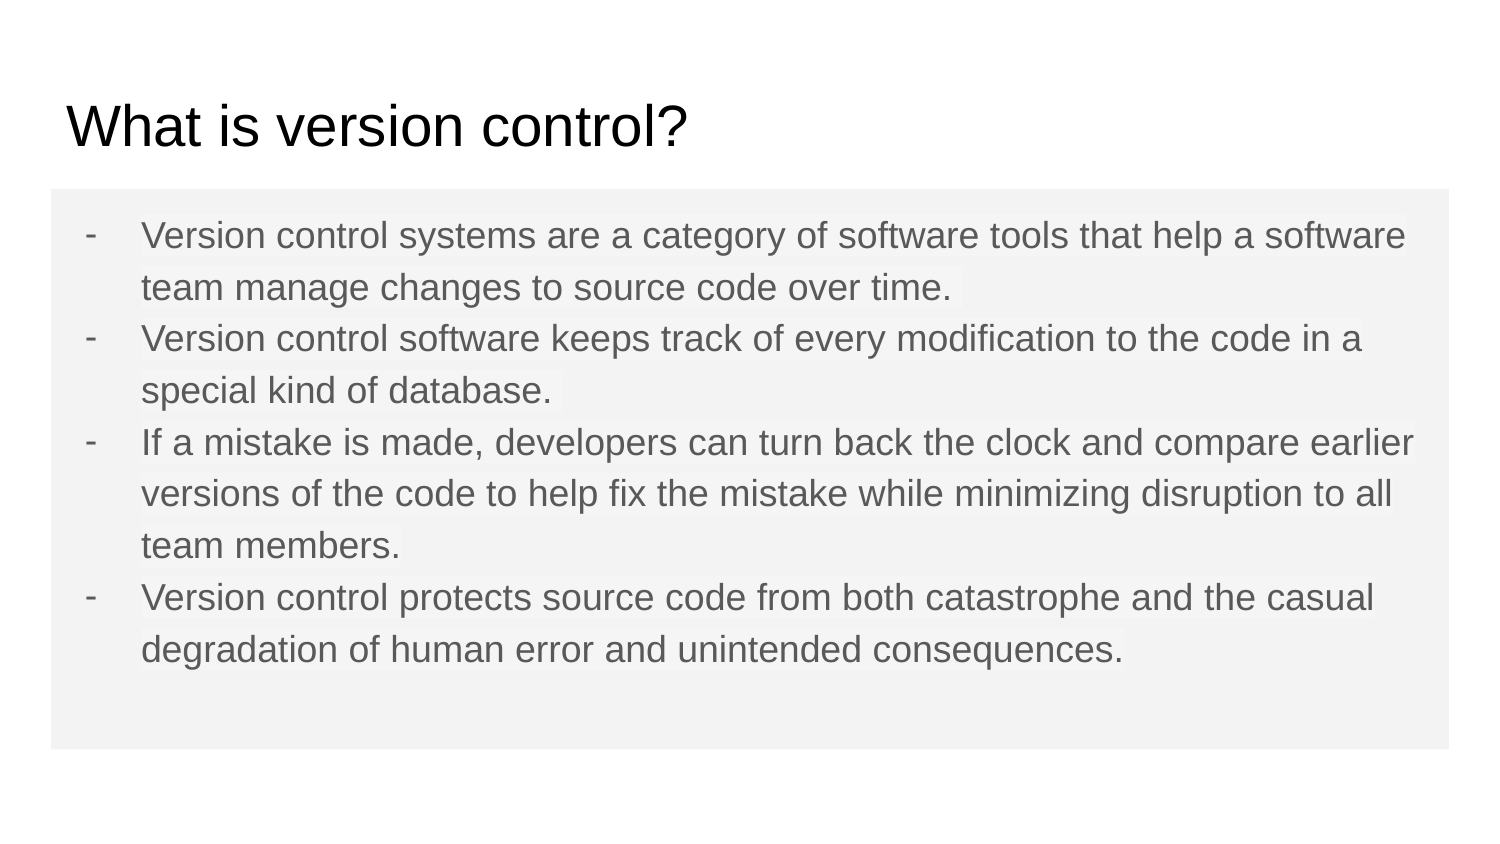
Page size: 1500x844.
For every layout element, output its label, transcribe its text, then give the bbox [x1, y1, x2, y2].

list Version control systems are a category of software tools that help a software team manage changes to source code over time. Version control software keeps track of every modification to the code in a special kind of database. If a mistake is made, developers can turn back the clock and compare earlier versions of the code to help fix the mistake while minimizing disruption to all team members. Version control protects source code from both catastrophe and the casual degradation of human error and unintended consequences. [51, 189, 1449, 750]
title What is version control? [51, 72, 1449, 167]
